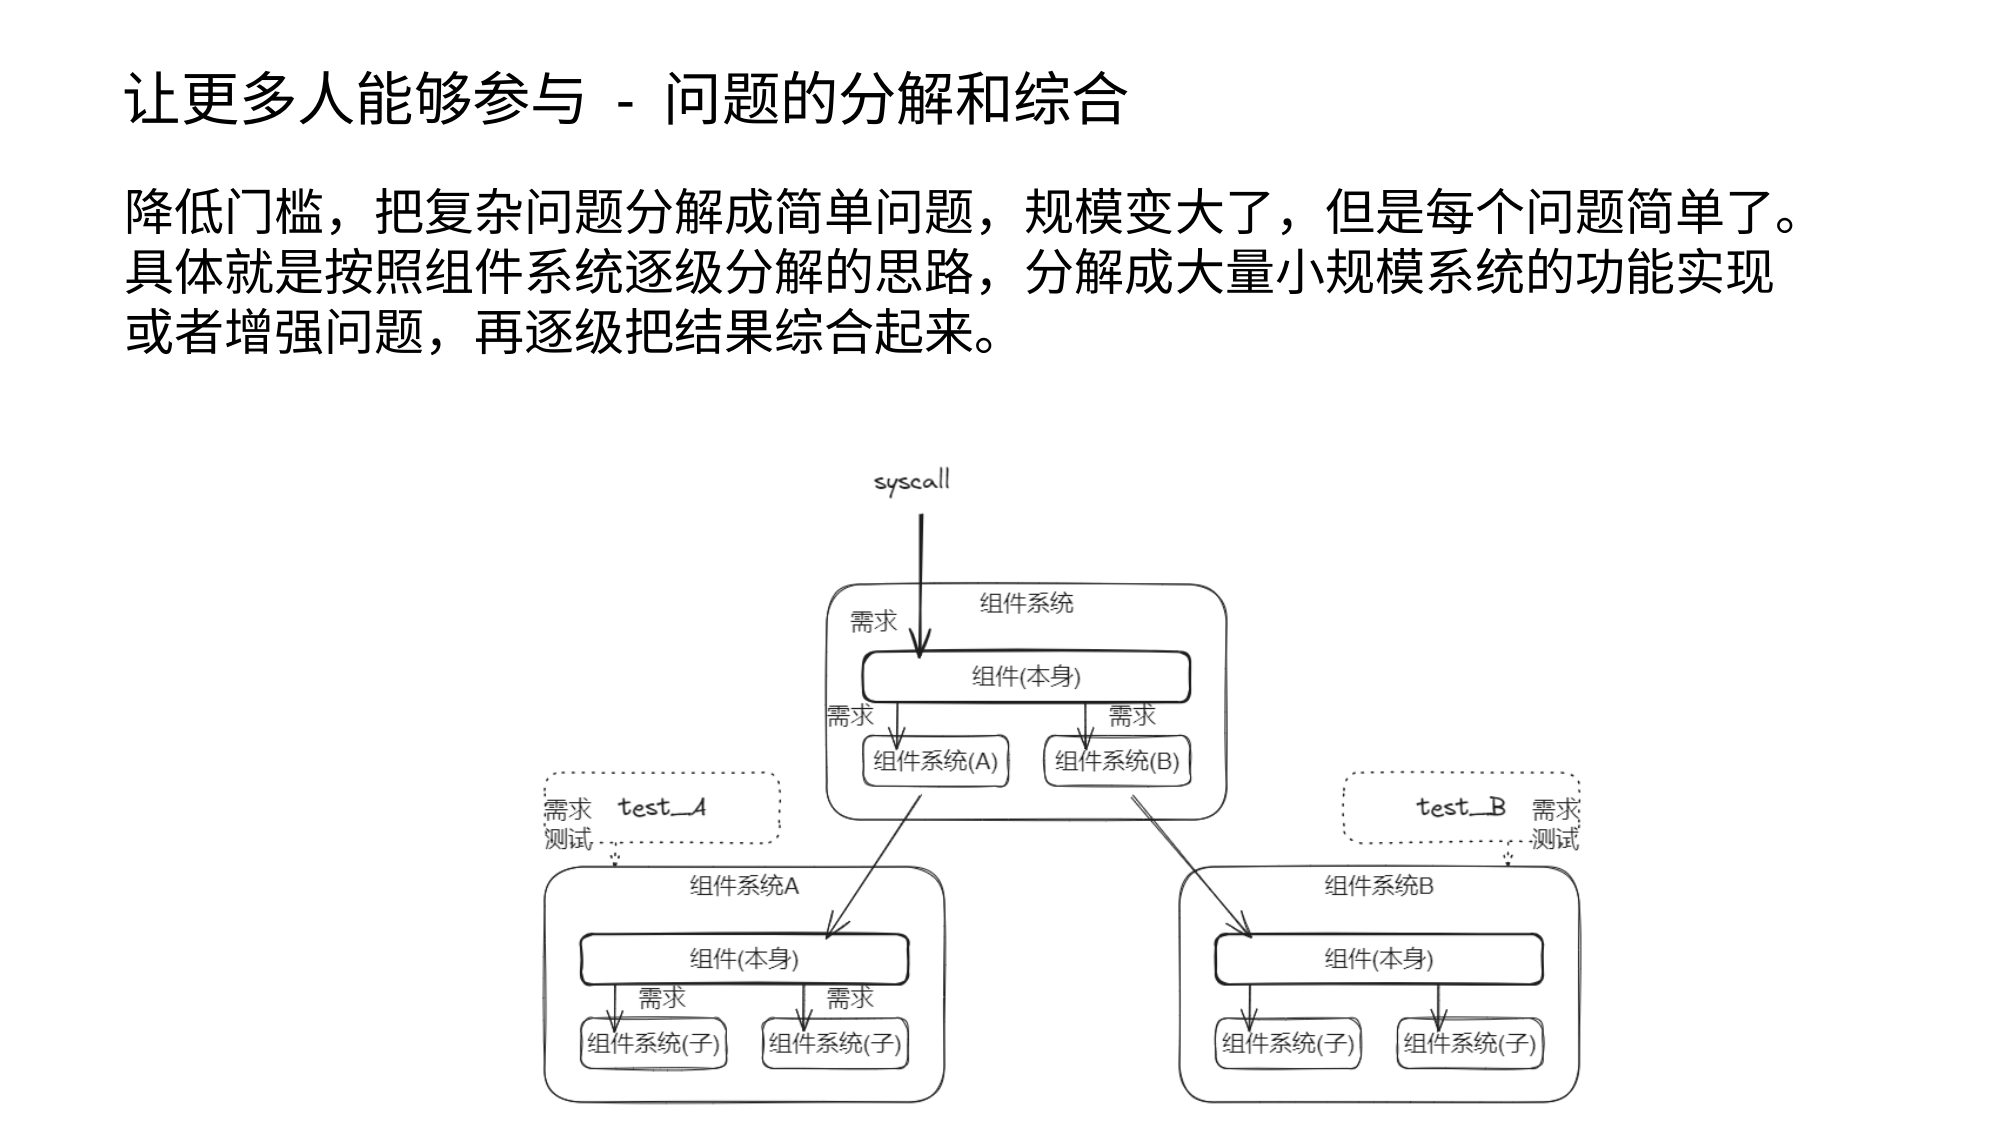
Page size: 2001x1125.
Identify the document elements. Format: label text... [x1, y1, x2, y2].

text_box 降低门槛，把复杂问题分解成简单问题，规模变大了，但是每个问题简单了。 具体就是按照组件系统逐级分解的思路，分解成大量小规模系统的功能实现或者增强问题，再逐级把结果综合起来。 [109, 172, 1805, 368]
picture [533, 455, 1591, 1114]
text_box 让更多人能够参与 - 问题的分解和综合 [108, 54, 1467, 140]
